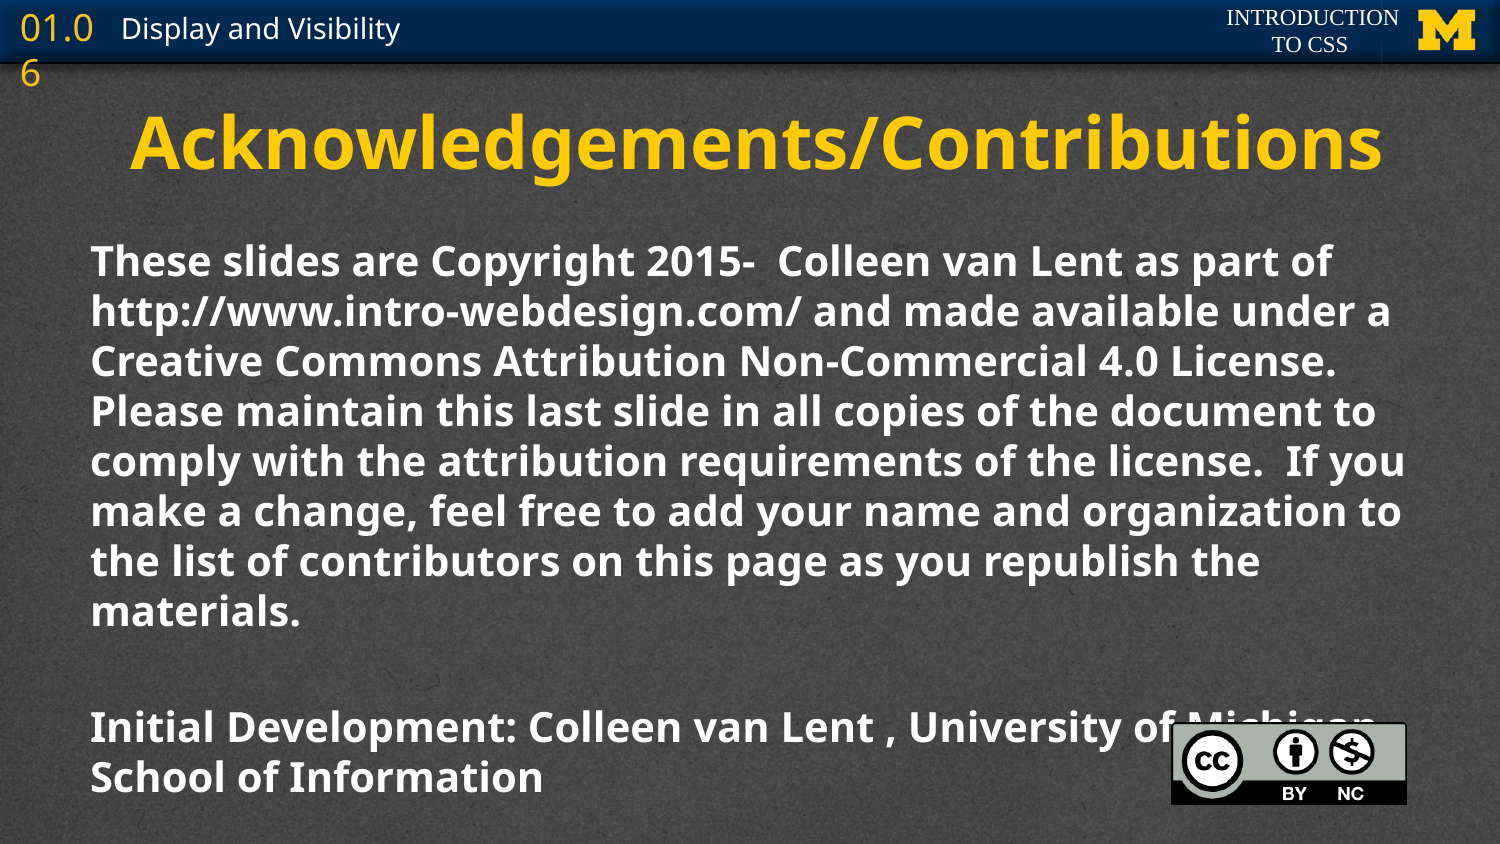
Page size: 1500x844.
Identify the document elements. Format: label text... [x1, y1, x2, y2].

list These slides are Copyright 2015- Colleen van Lent as part of http://www.intro-webdesign.com/ and made available under a Creative Commons Attribution Non-Commercial 4.0 License. Please maintain this last slide in all copies of the document to comply with the attribution requirements of the license. If you make a change, feel free to add your name and organization to the list of contributors on this page as you republish the materials. Initial Development: Colleen van Lent , University of Michigan School of Information [75, 226, 1425, 775]
picture [0, 0, 1500, 844]
title Acknowledgements/Contributions [7, 89, 1500, 205]
